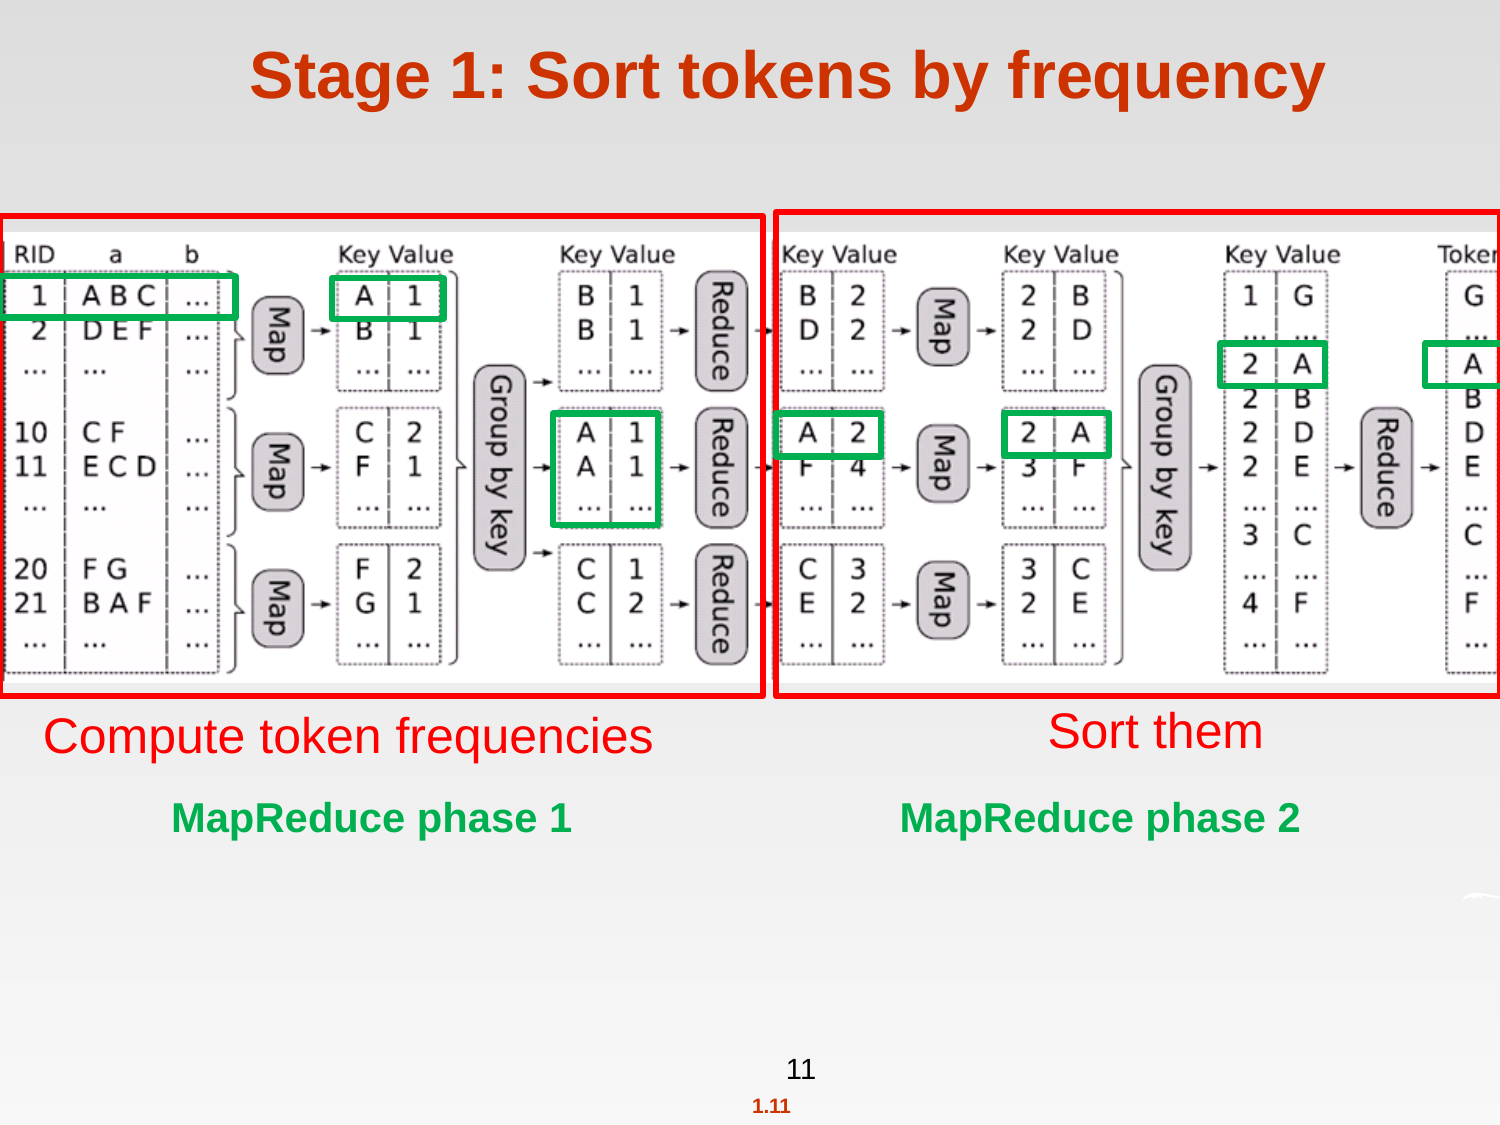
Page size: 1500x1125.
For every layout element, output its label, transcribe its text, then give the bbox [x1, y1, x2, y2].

slide_number 11 [750, 1042, 832, 1103]
text_box [0, 691, 765, 698]
text_box [1335, 691, 1500, 698]
list Compute token frequencies [27, 698, 750, 784]
text_box [774, 692, 977, 698]
text_box MapReduce phase 1 [47, 783, 697, 855]
title Stage 1: Sort tokens by frequency [126, 19, 1451, 120]
text_box [0, 214, 765, 230]
picture [0, 232, 1500, 683]
text_box MapReduce phase 2 [775, 783, 1425, 854]
list Sort them [977, 692, 1335, 781]
text_box [774, 210, 1500, 230]
